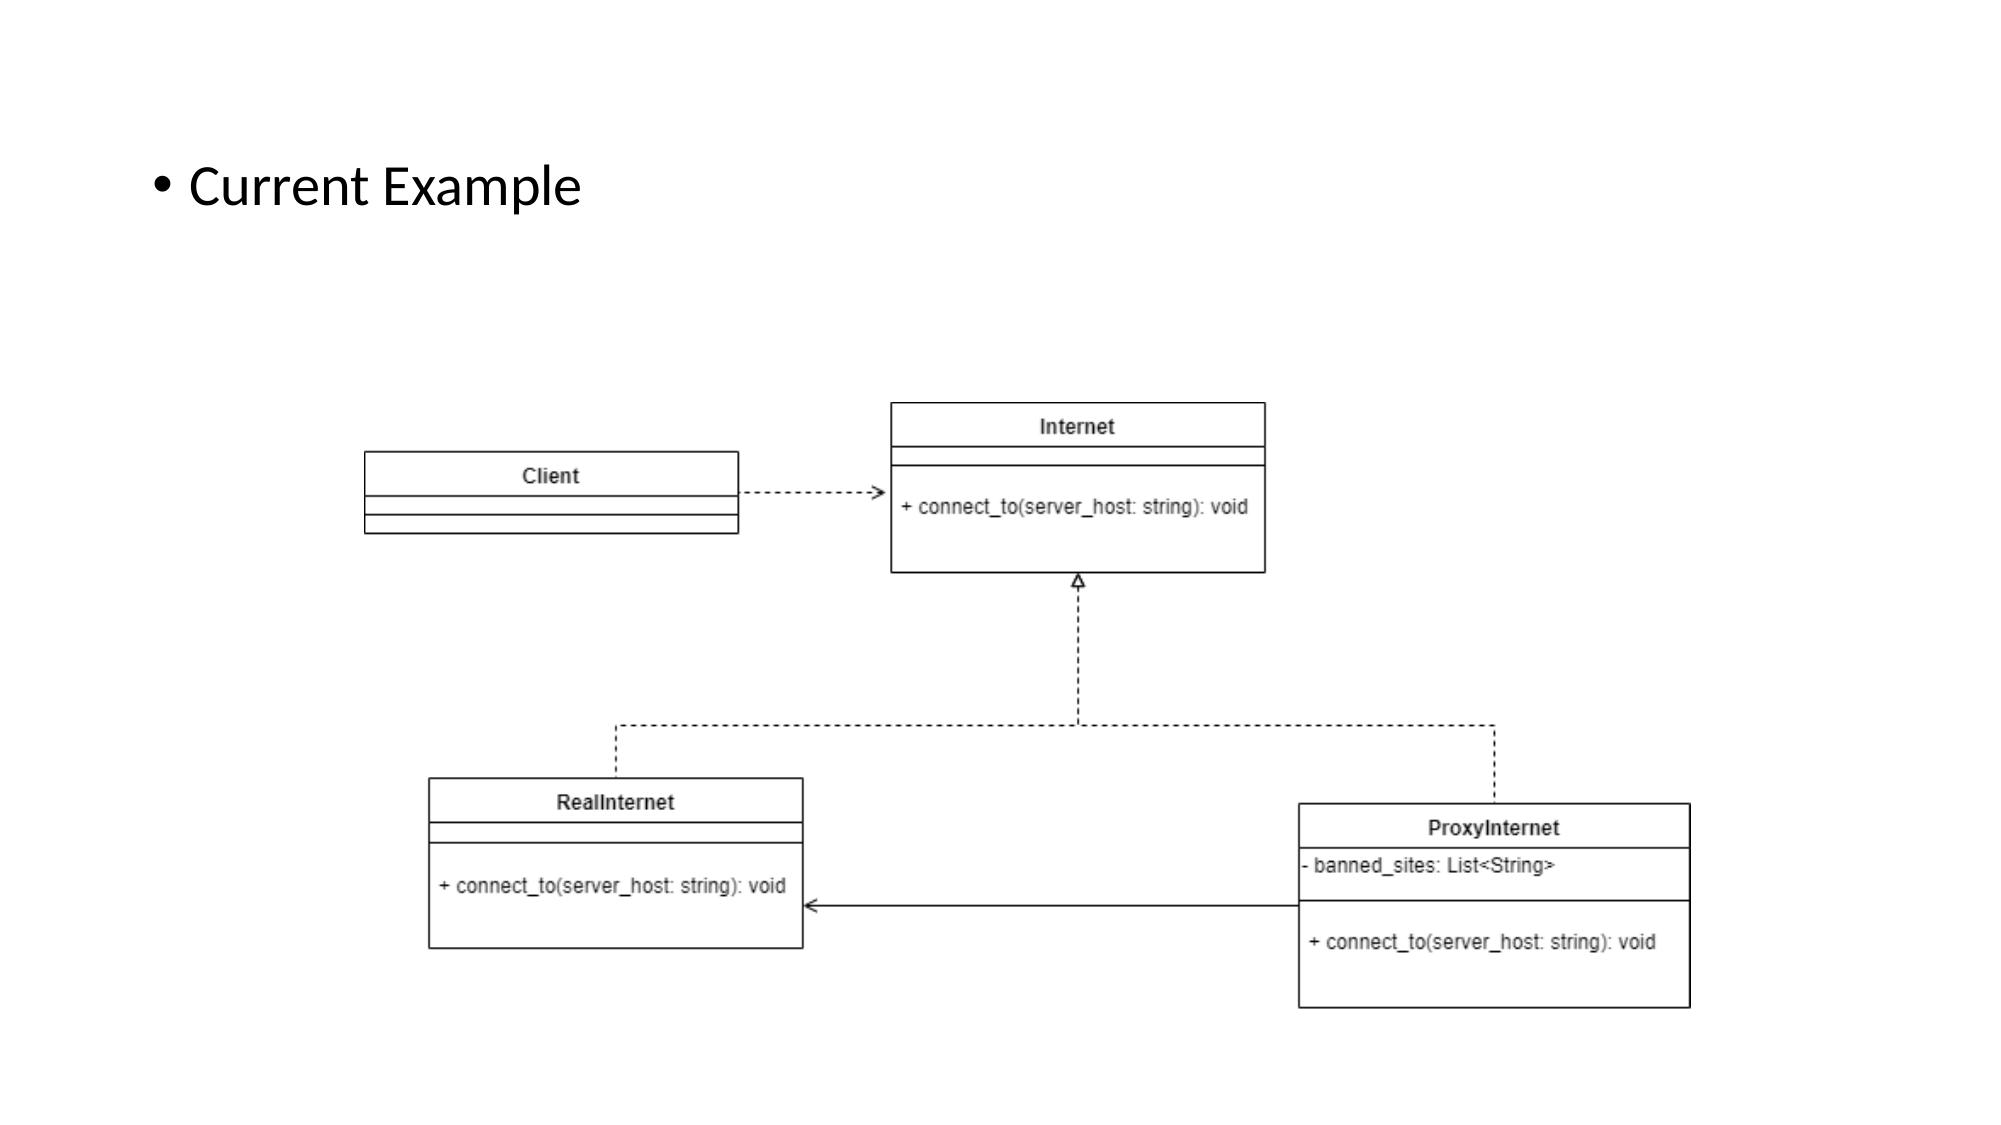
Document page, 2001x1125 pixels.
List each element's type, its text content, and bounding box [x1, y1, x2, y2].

picture [364, 402, 1691, 1014]
list Current Example [137, 147, 1863, 862]
